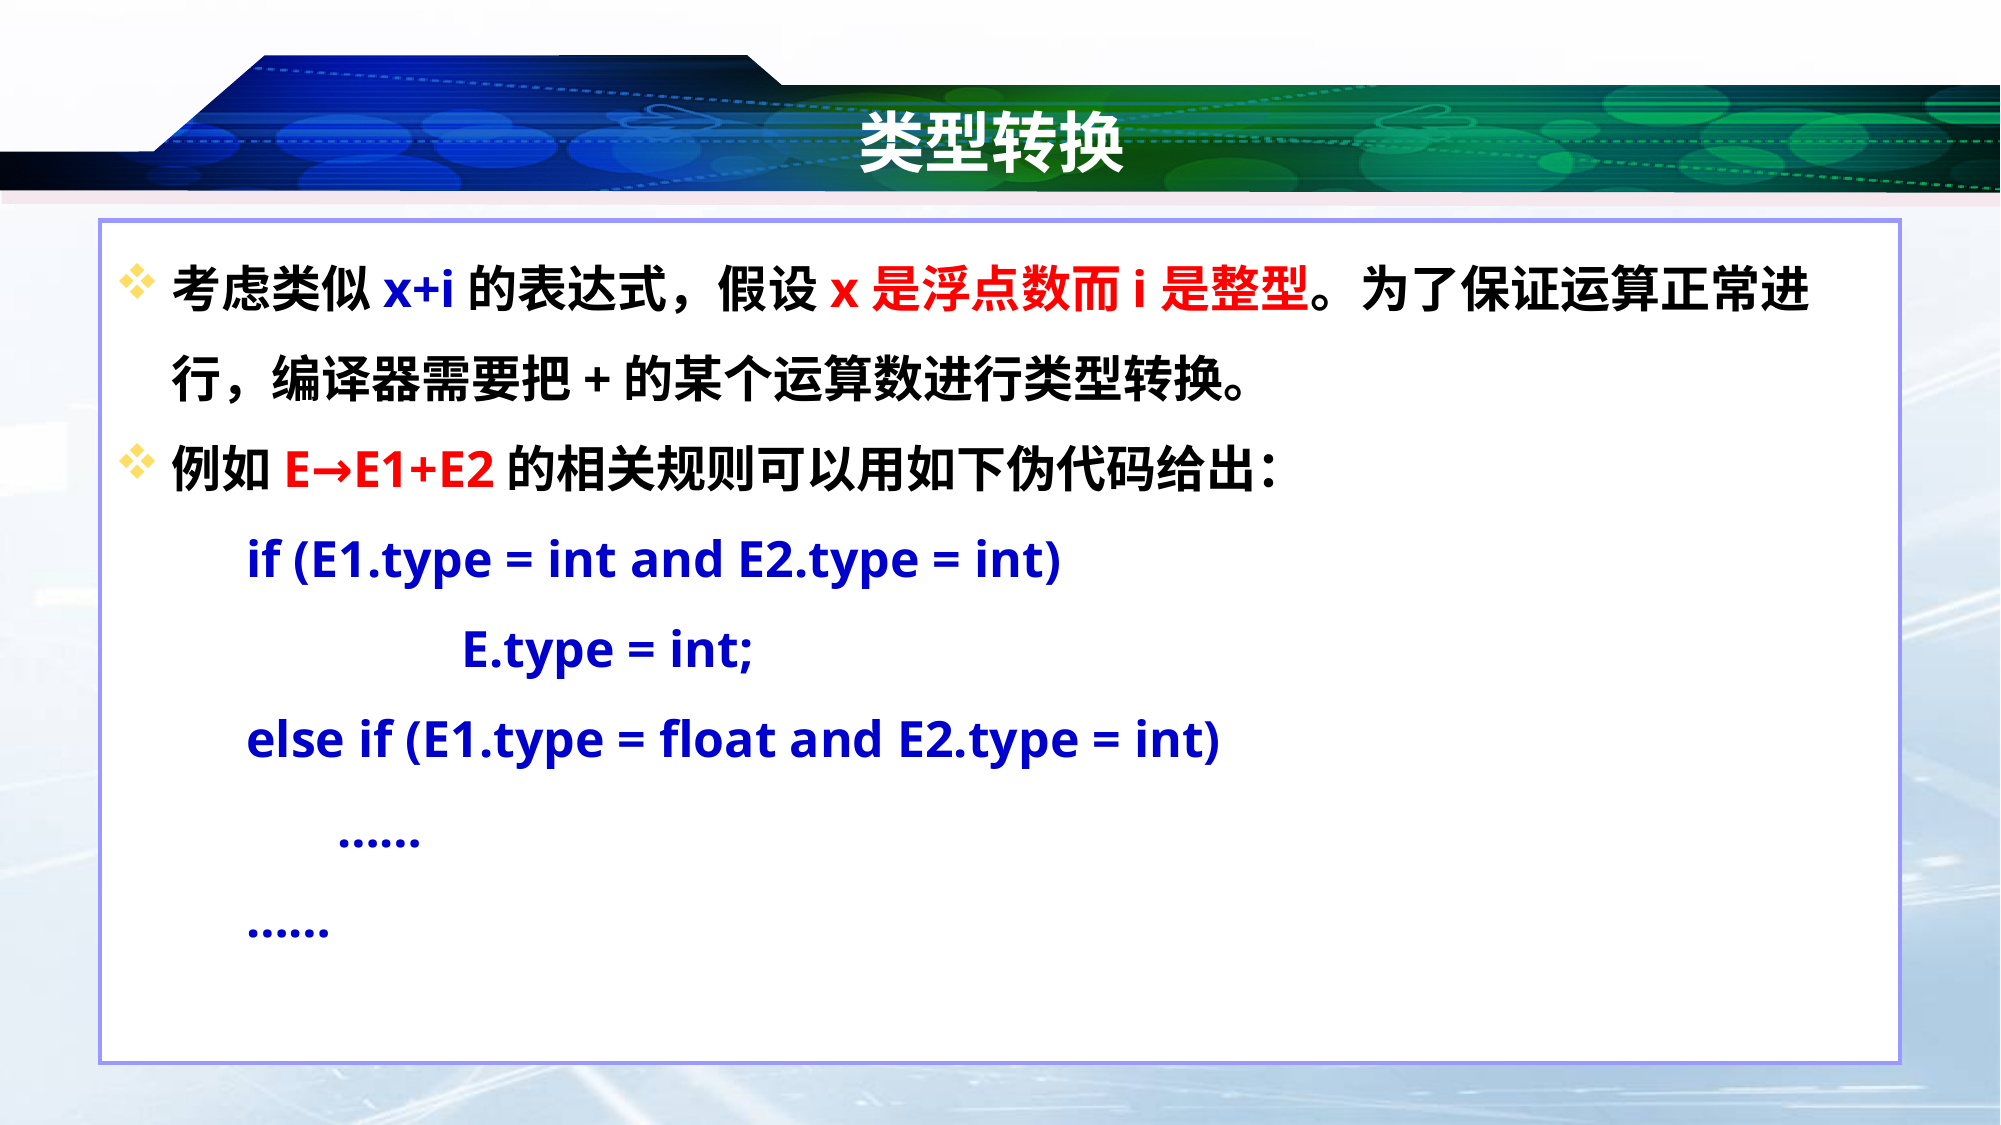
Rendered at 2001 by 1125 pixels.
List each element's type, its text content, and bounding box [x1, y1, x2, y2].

list 考虑类似x+i的表达式，假设x是浮点数而i是整型。为了保证运算正常进行，编译器需要把+的某个运算数进行类型转换。 例如E→E1+E2的相关规则可以用如下伪代码给出： if (E1.type = int and E2.type = int) E.type = int; else if (E1.type = float and E2.type = int) …… …… [99, 220, 1901, 1064]
picture [0, 0, 2001, 1125]
title 类型转换 [133, 94, 1851, 188]
